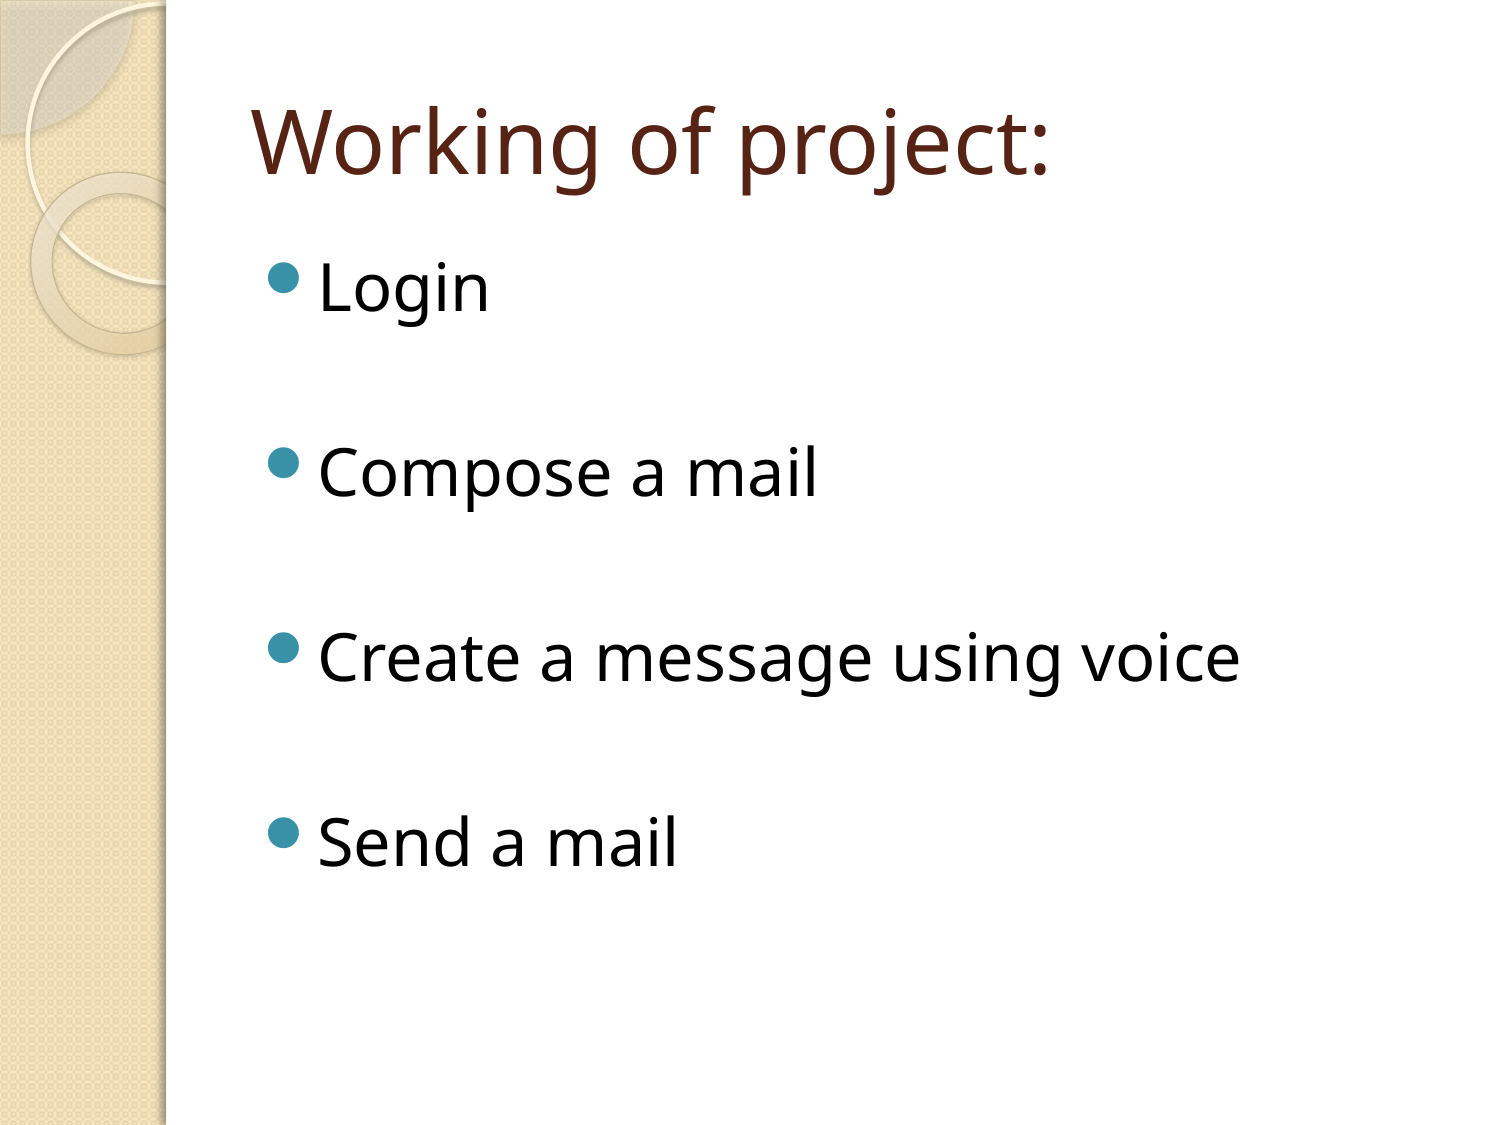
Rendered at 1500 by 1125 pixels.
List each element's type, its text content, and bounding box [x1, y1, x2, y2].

list Login Compose a mail Create a message using voice Send a mail [235, 237, 1466, 1025]
title Working of project: [235, 45, 1466, 233]
